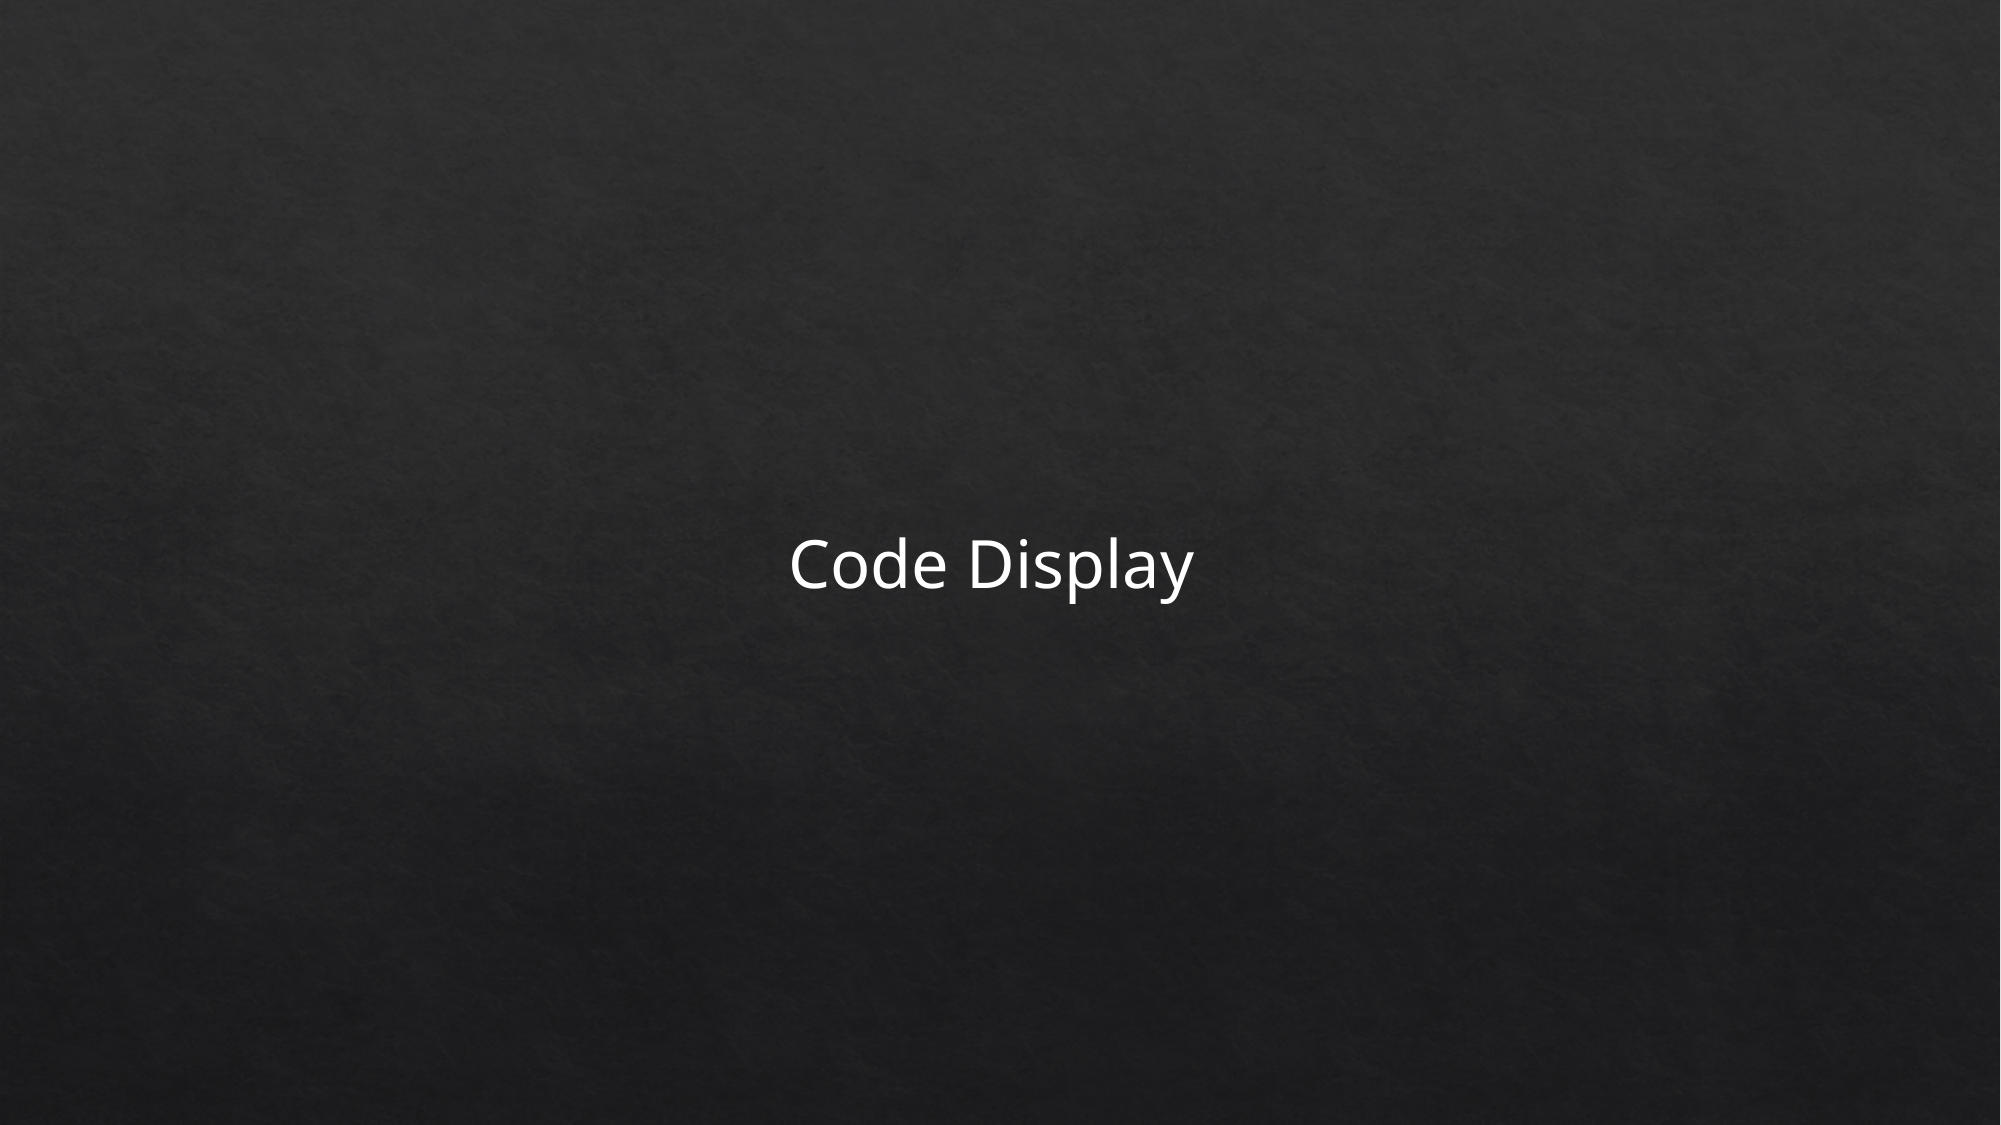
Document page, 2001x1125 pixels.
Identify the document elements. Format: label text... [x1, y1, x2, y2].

text_box Code Display [204, 514, 1796, 610]
